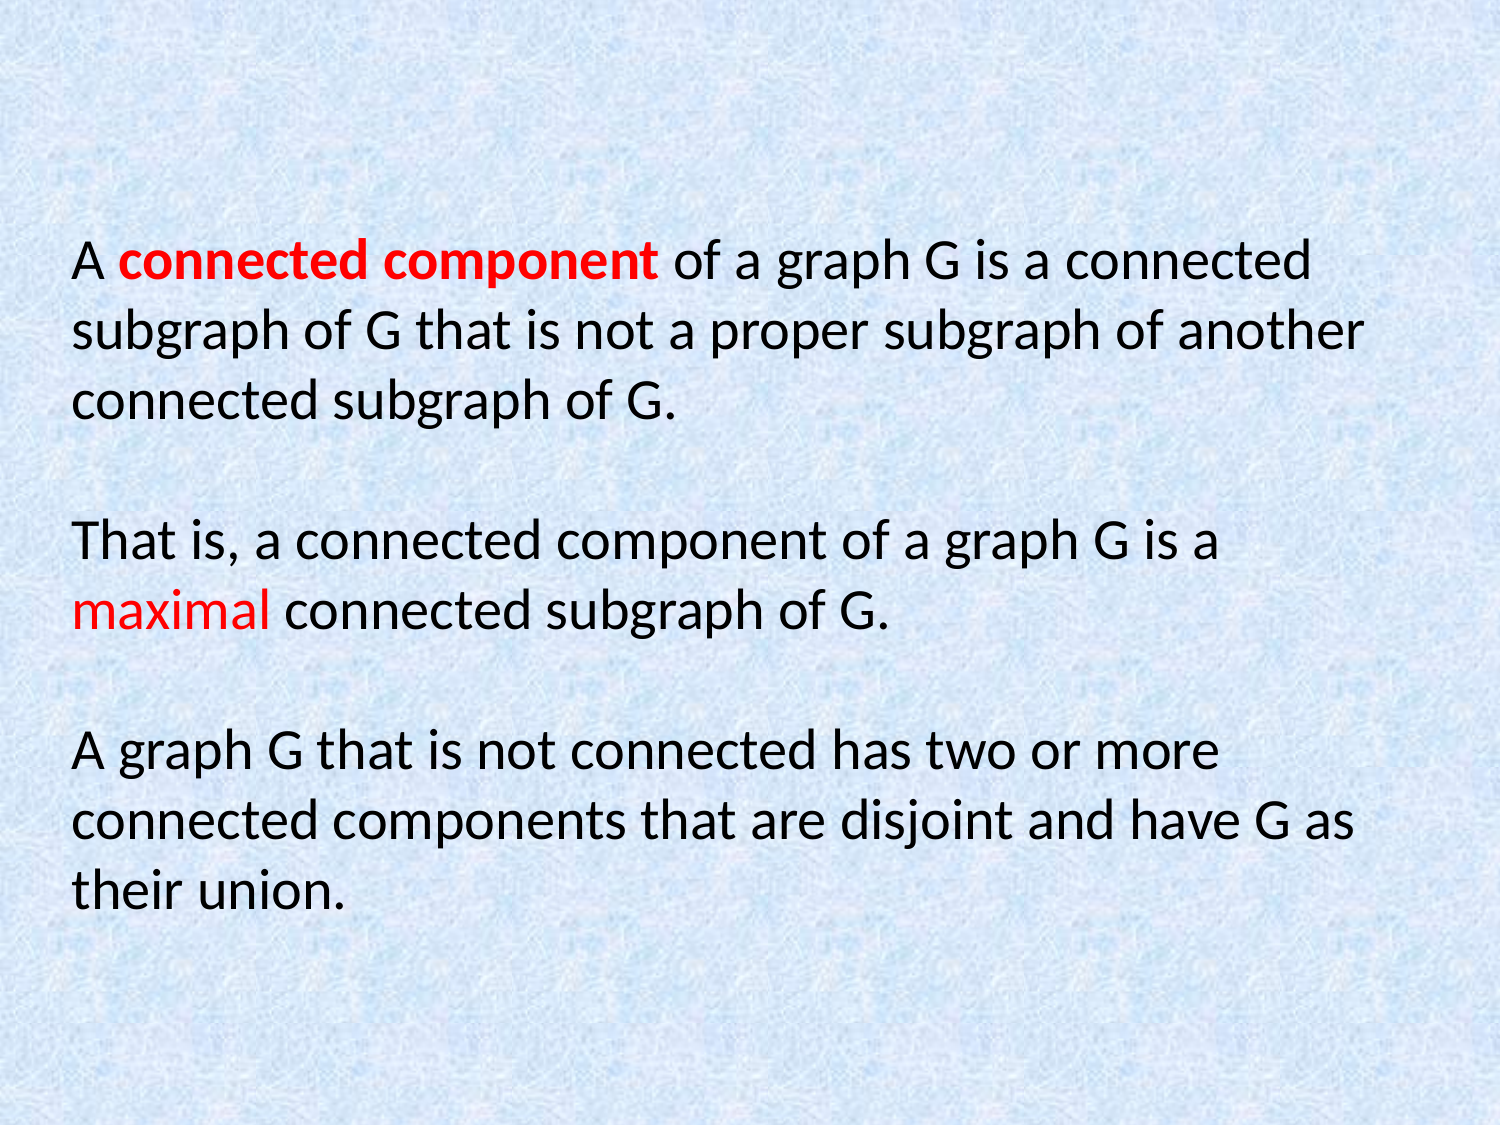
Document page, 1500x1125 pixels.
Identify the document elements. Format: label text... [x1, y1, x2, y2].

picture [0, 0, 1500, 1125]
text_box A connected component of a graph G is a connected subgraph of G that is not a proper subgraph of another connected subgraph of G. That is, a connected component of a graph G is a maximal connected subgraph of G. A graph G that is not connected has two or more connected components that are disjoint and have G as their union. [56, 214, 1414, 929]
